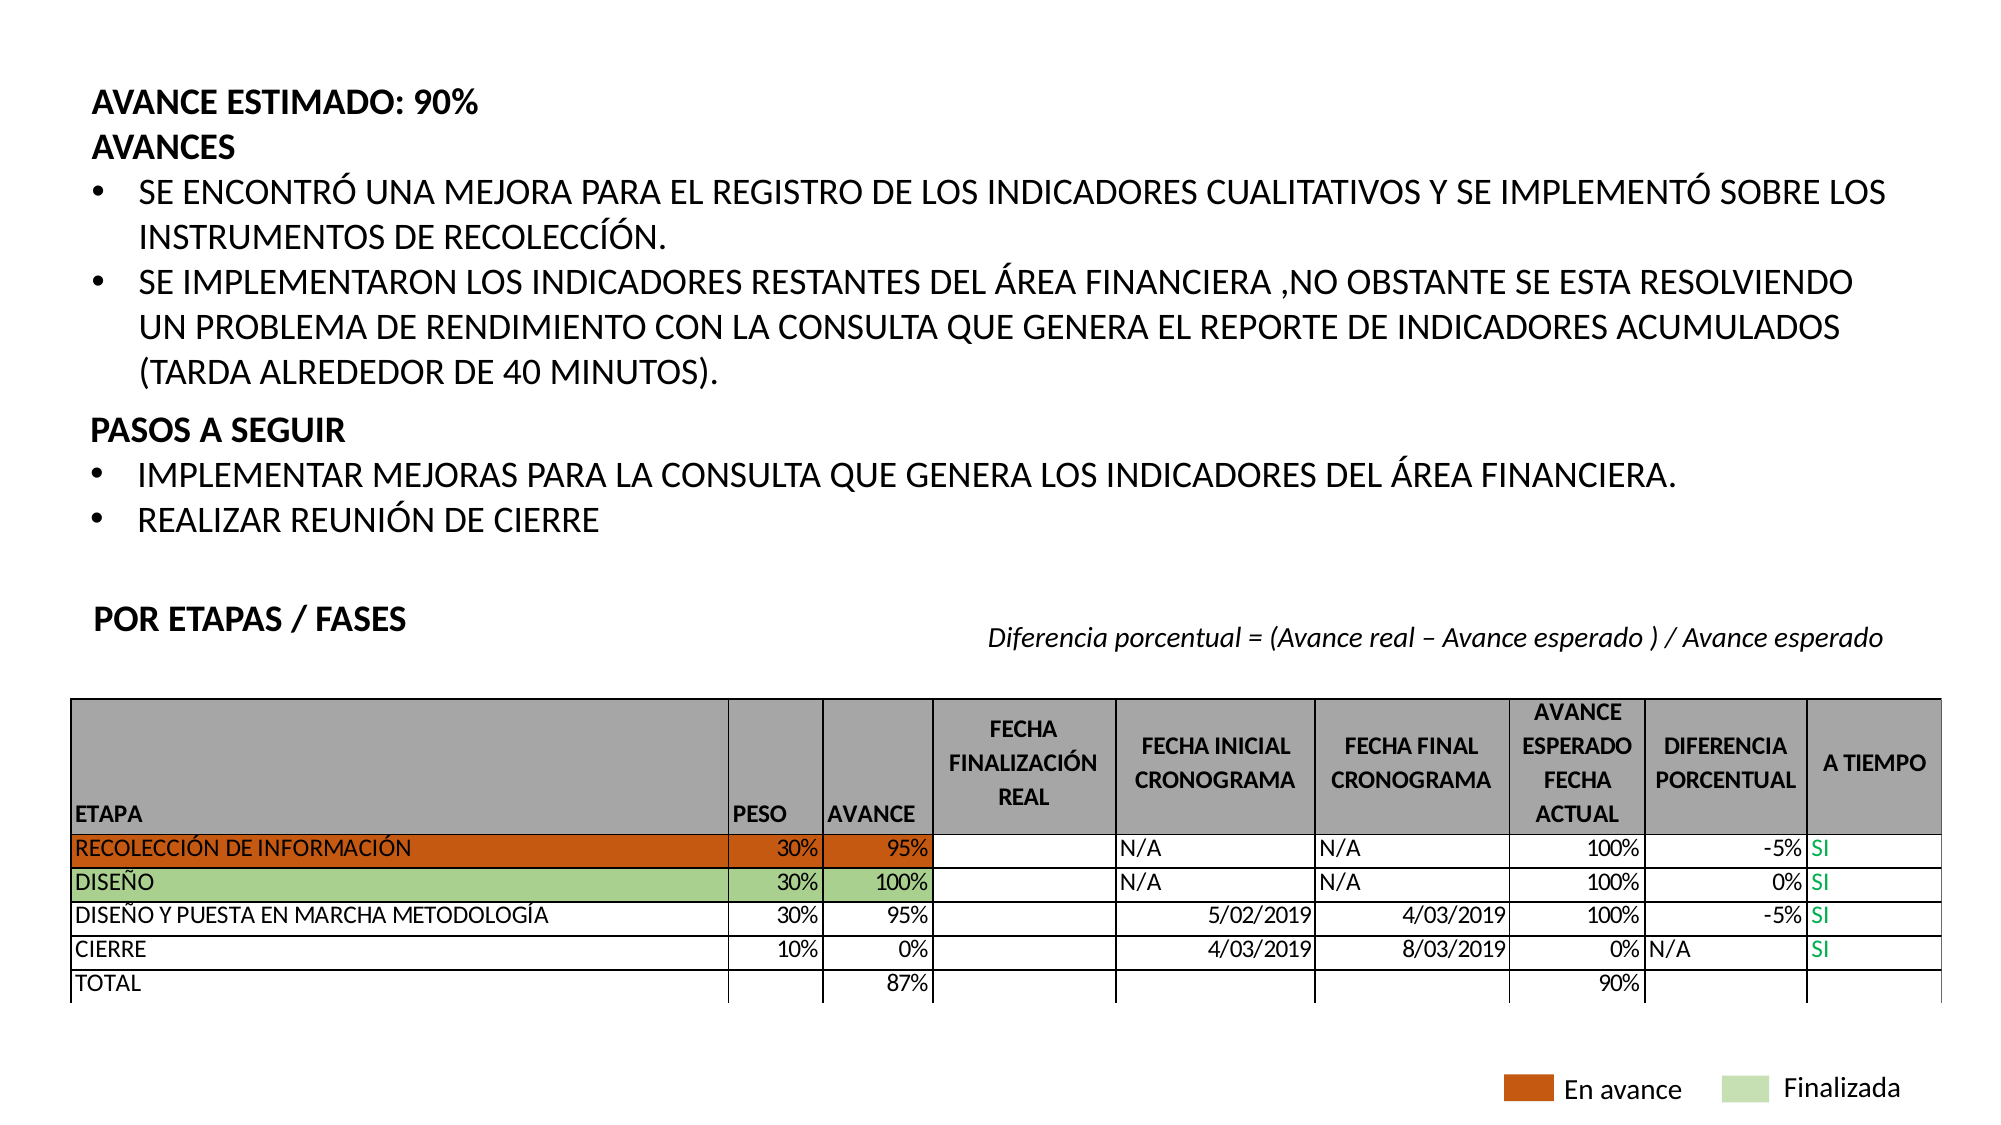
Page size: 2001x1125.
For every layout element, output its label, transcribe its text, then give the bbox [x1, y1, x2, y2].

picture [70, 698, 1944, 1005]
text_box AVANCE ESTIMADO: 90% AVANCES SE ENCONTRÓ UNA MEJORA PARA EL REGISTRO DE LOS INDICADORES CUALITATIVOS Y SE IMPLEMENTÓ SOBRE LOS INSTRUMENTOS DE RECOLECCÍÓN. SE IMPLEMENTARON LOS INDICADORES RESTANTES DEL ÁREA FINANCIERA ,NO OBSTANTE SE ESTA RESOLVIENDO UN PROBLEMA DE RENDIMIENTO CON LA CONSULTA QUE GENERA EL REPORTE DE INDICADORES ACUMULADOS (TARDA ALREDEDOR DE 40 MINUTOS). [76, 70, 1923, 400]
text_box Diferencia porcentual = (Avance real – Avance esperado ) / Avance esperado [973, 611, 1906, 662]
text_box POR ETAPAS / FASES [78, 586, 423, 647]
text_box Finalizada [1769, 1060, 1922, 1111]
text_box PASOS A SEGUIR IMPLEMENTAR MEJORAS PARA LA CONSULTA QUE GENERA LOS INDICADORES DEL ÁREA FINANCIERA. REALIZAR REUNIÓN DE CIERRE [75, 397, 1922, 547]
text_box [1503, 1073, 1549, 1102]
text_box En avance [1549, 1062, 1700, 1113]
text_box [1721, 1075, 1769, 1103]
